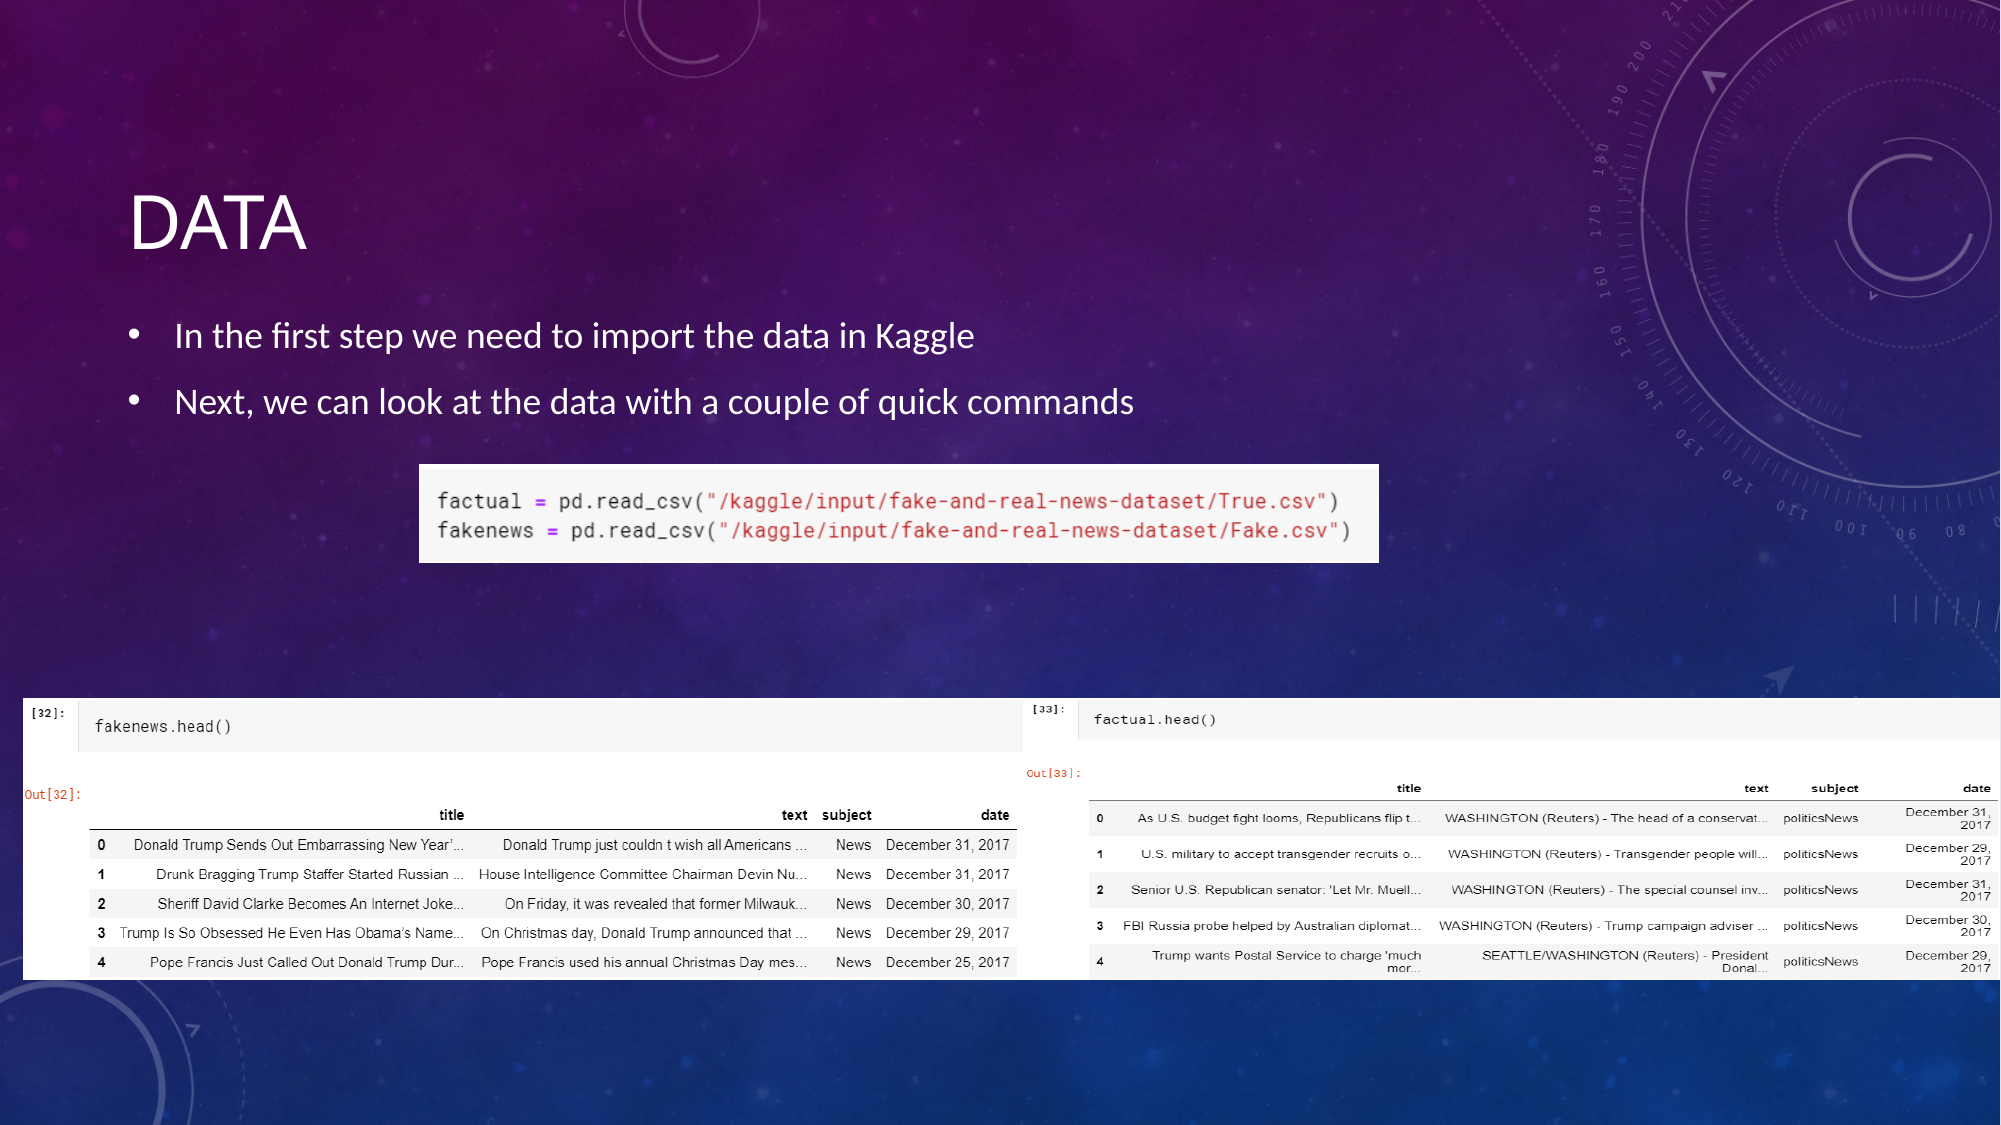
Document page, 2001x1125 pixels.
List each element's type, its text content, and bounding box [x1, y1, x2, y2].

picture [0, 0, 2001, 1125]
list In the first step we need to import the data in Kaggle Next, we can look at the data with a couple of quick commands [112, 99, 1775, 698]
